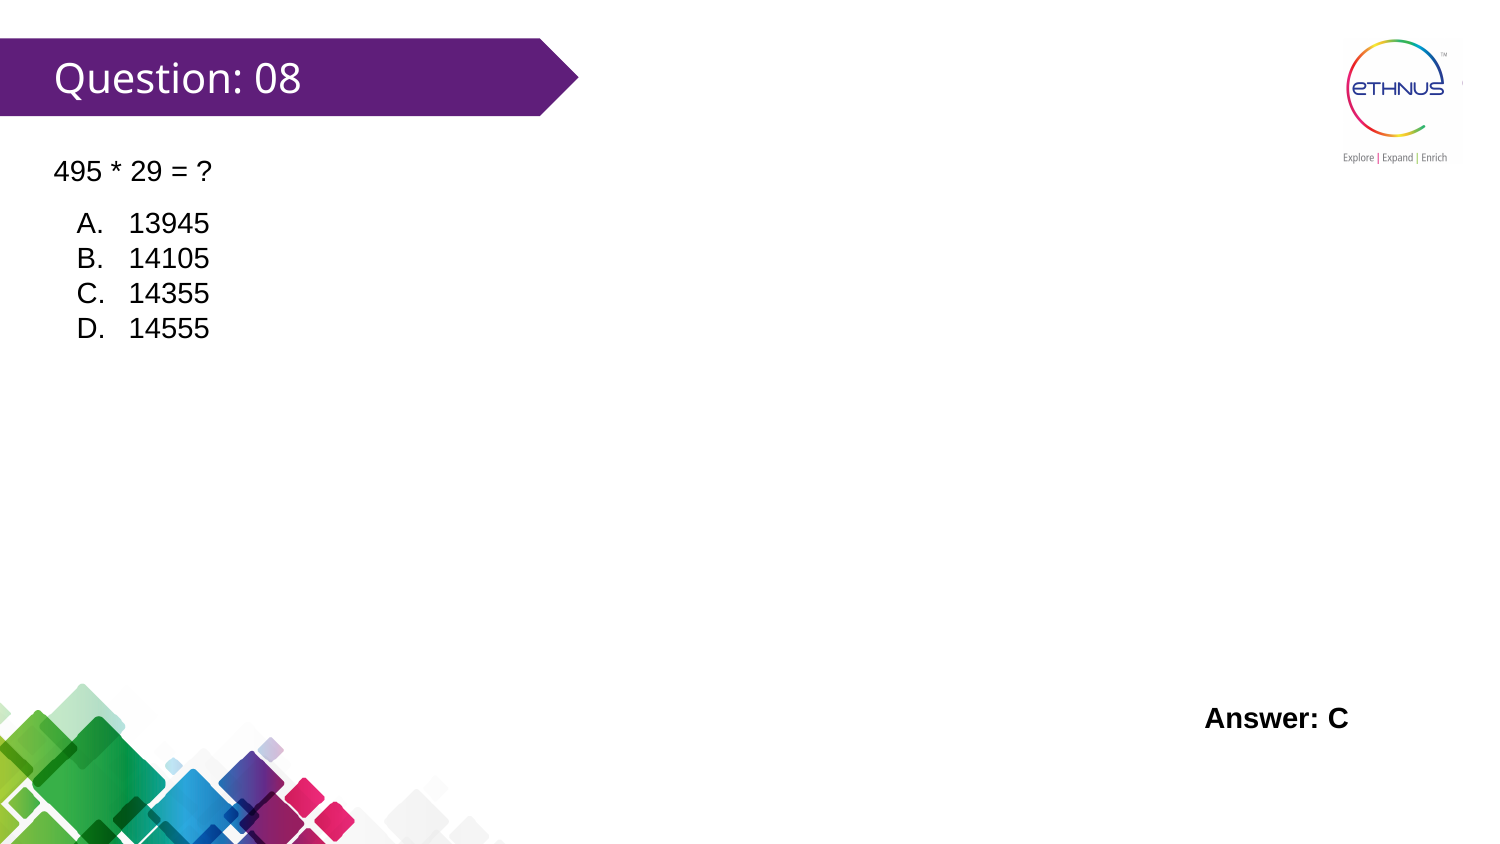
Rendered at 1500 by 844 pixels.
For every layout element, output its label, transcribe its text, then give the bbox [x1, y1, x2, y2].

text_box [518, 38, 579, 117]
text_box Answer: C [1189, 684, 1446, 763]
text_box [0, 38, 53, 117]
picture [0, 668, 732, 844]
text_box Question: 08 [53, 38, 518, 117]
text_box 495 * 29 = ? 13945 14105 14355 14555 [53, 152, 1265, 669]
picture [1343, 38, 1463, 165]
